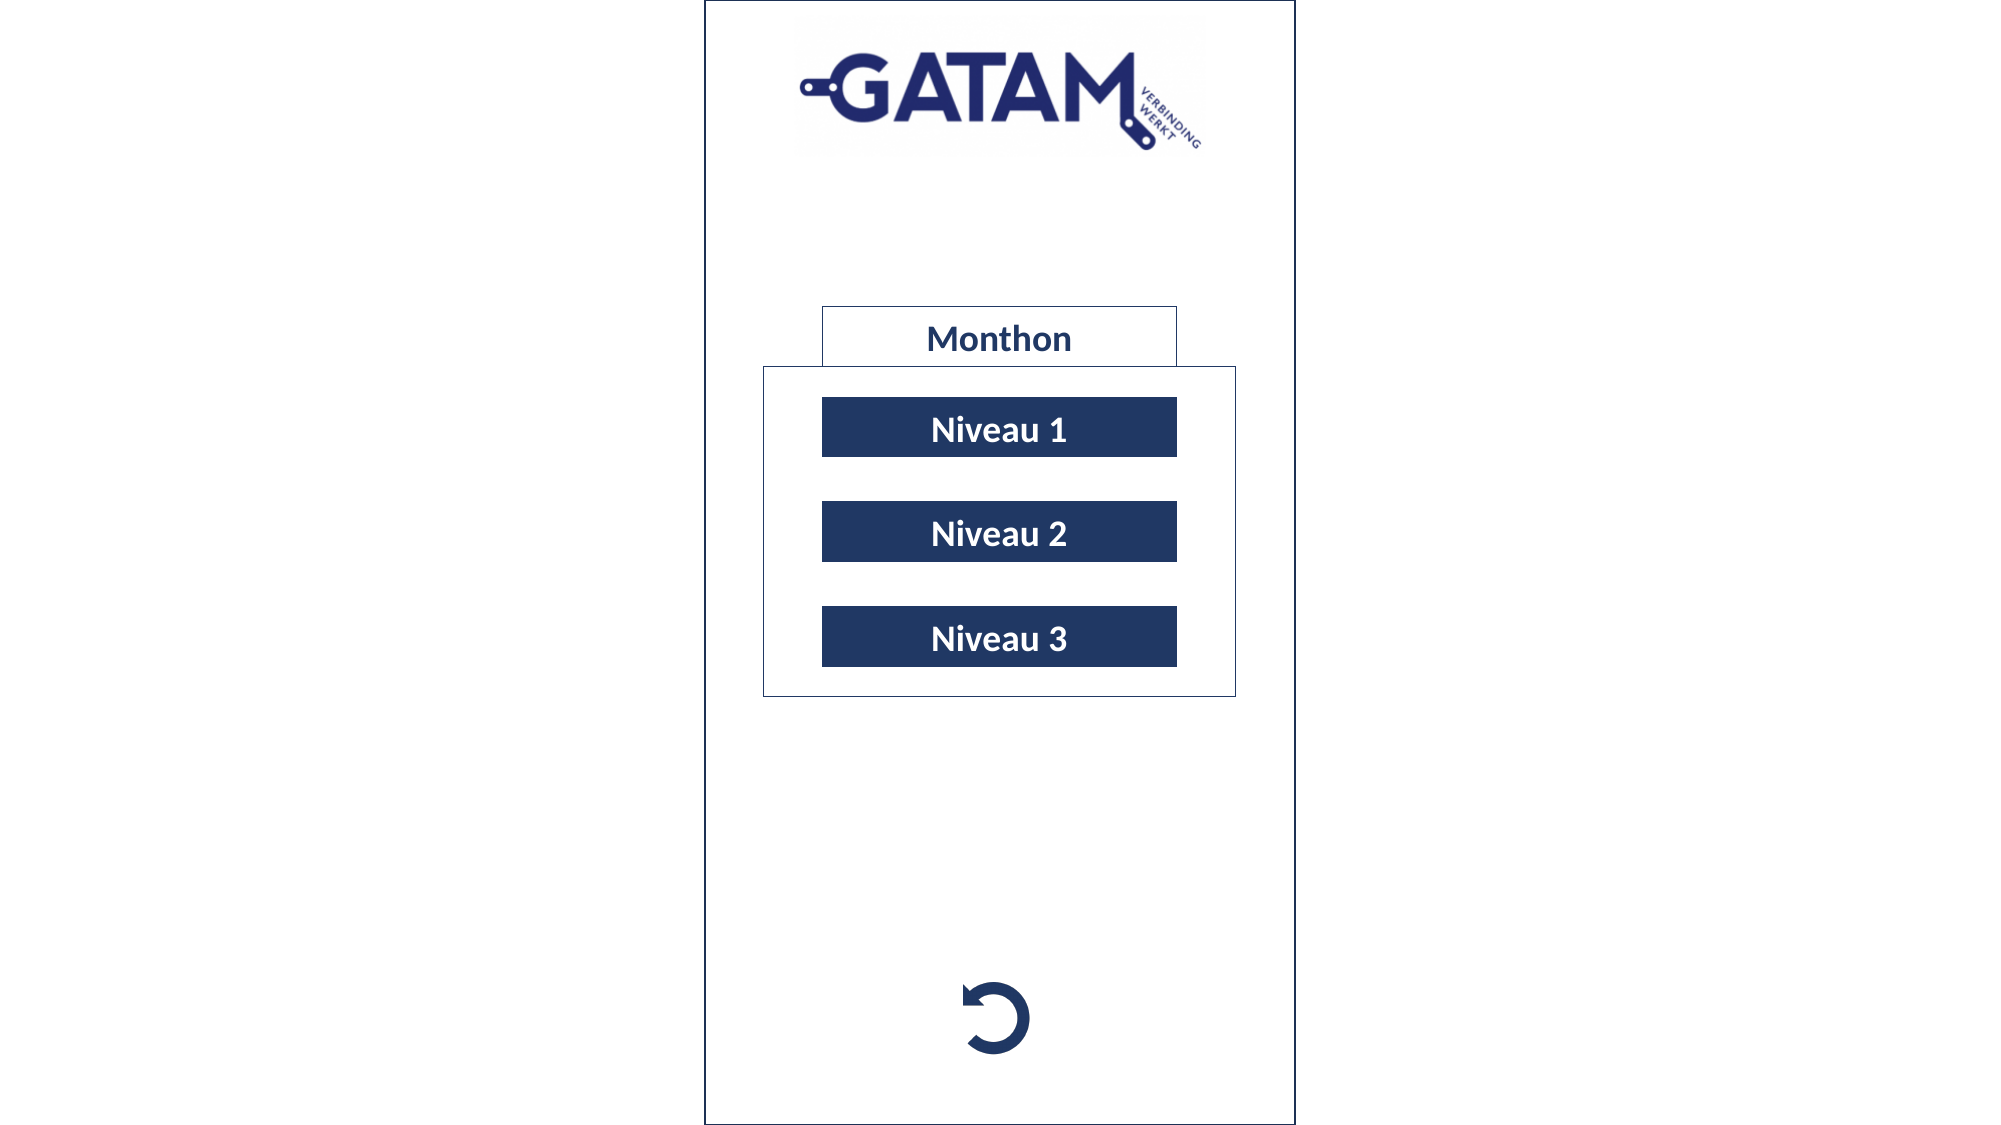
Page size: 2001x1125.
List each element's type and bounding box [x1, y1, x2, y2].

text_box [704, 0, 1296, 1125]
picture [954, 973, 1044, 1063]
